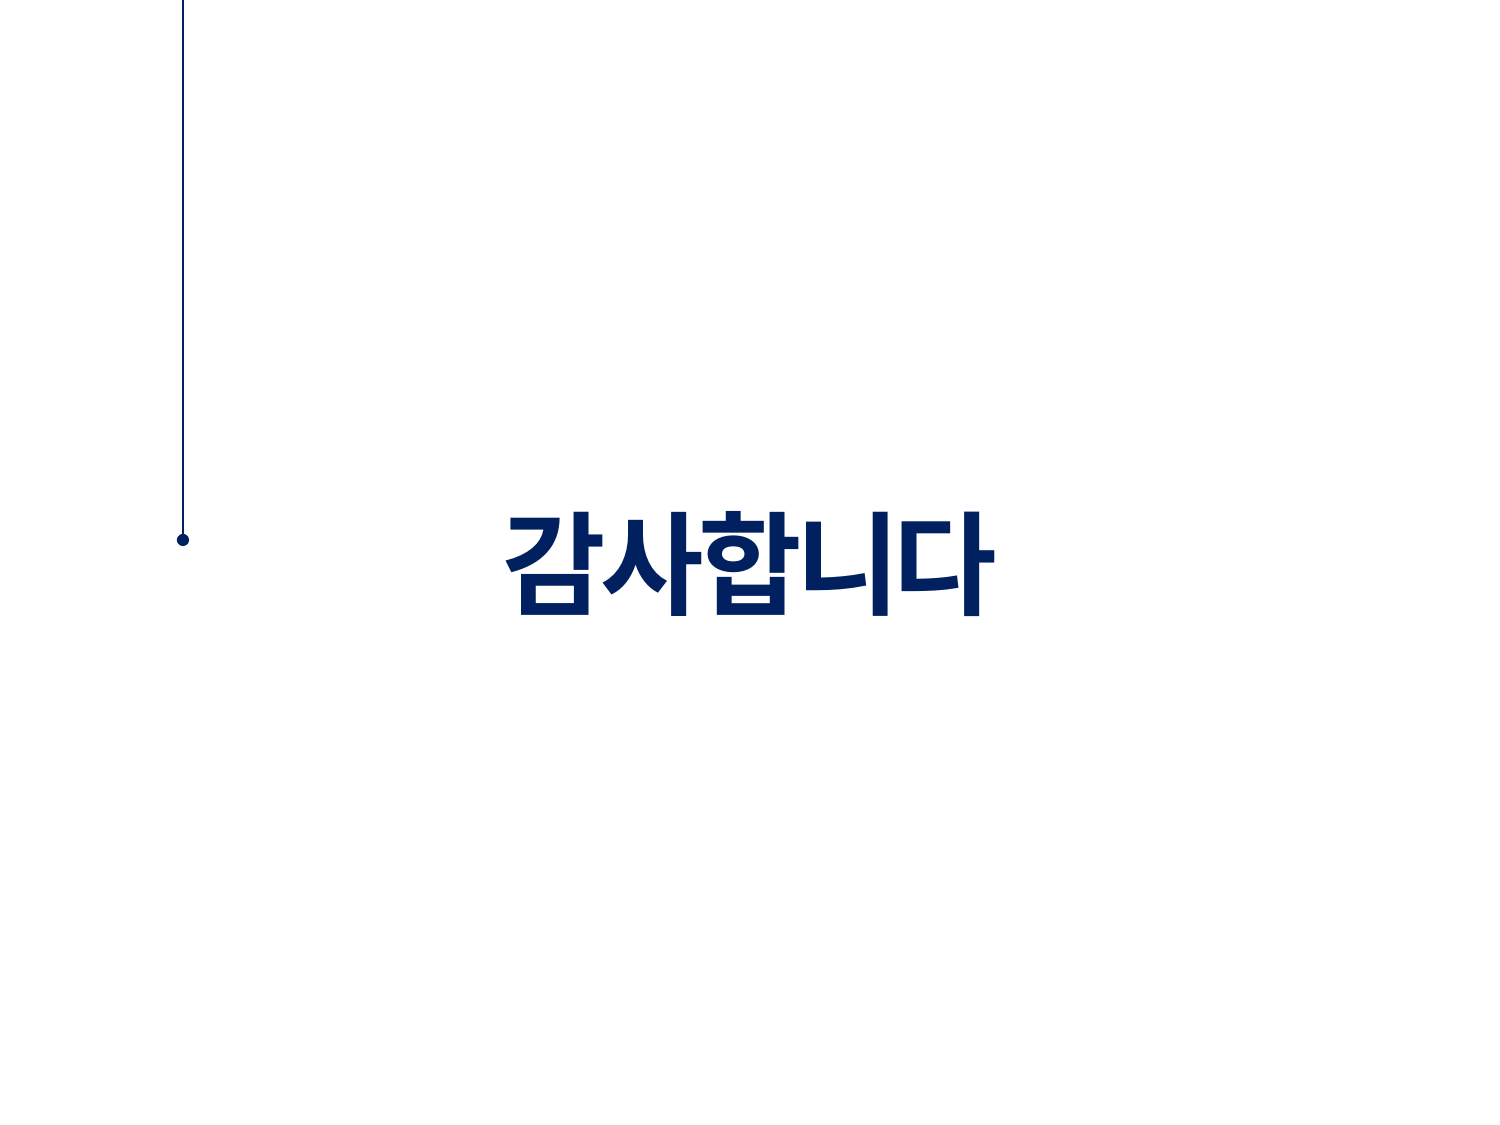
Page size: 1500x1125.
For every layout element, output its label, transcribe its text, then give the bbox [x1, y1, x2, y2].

text_box 감사합니다 [487, 486, 1013, 637]
